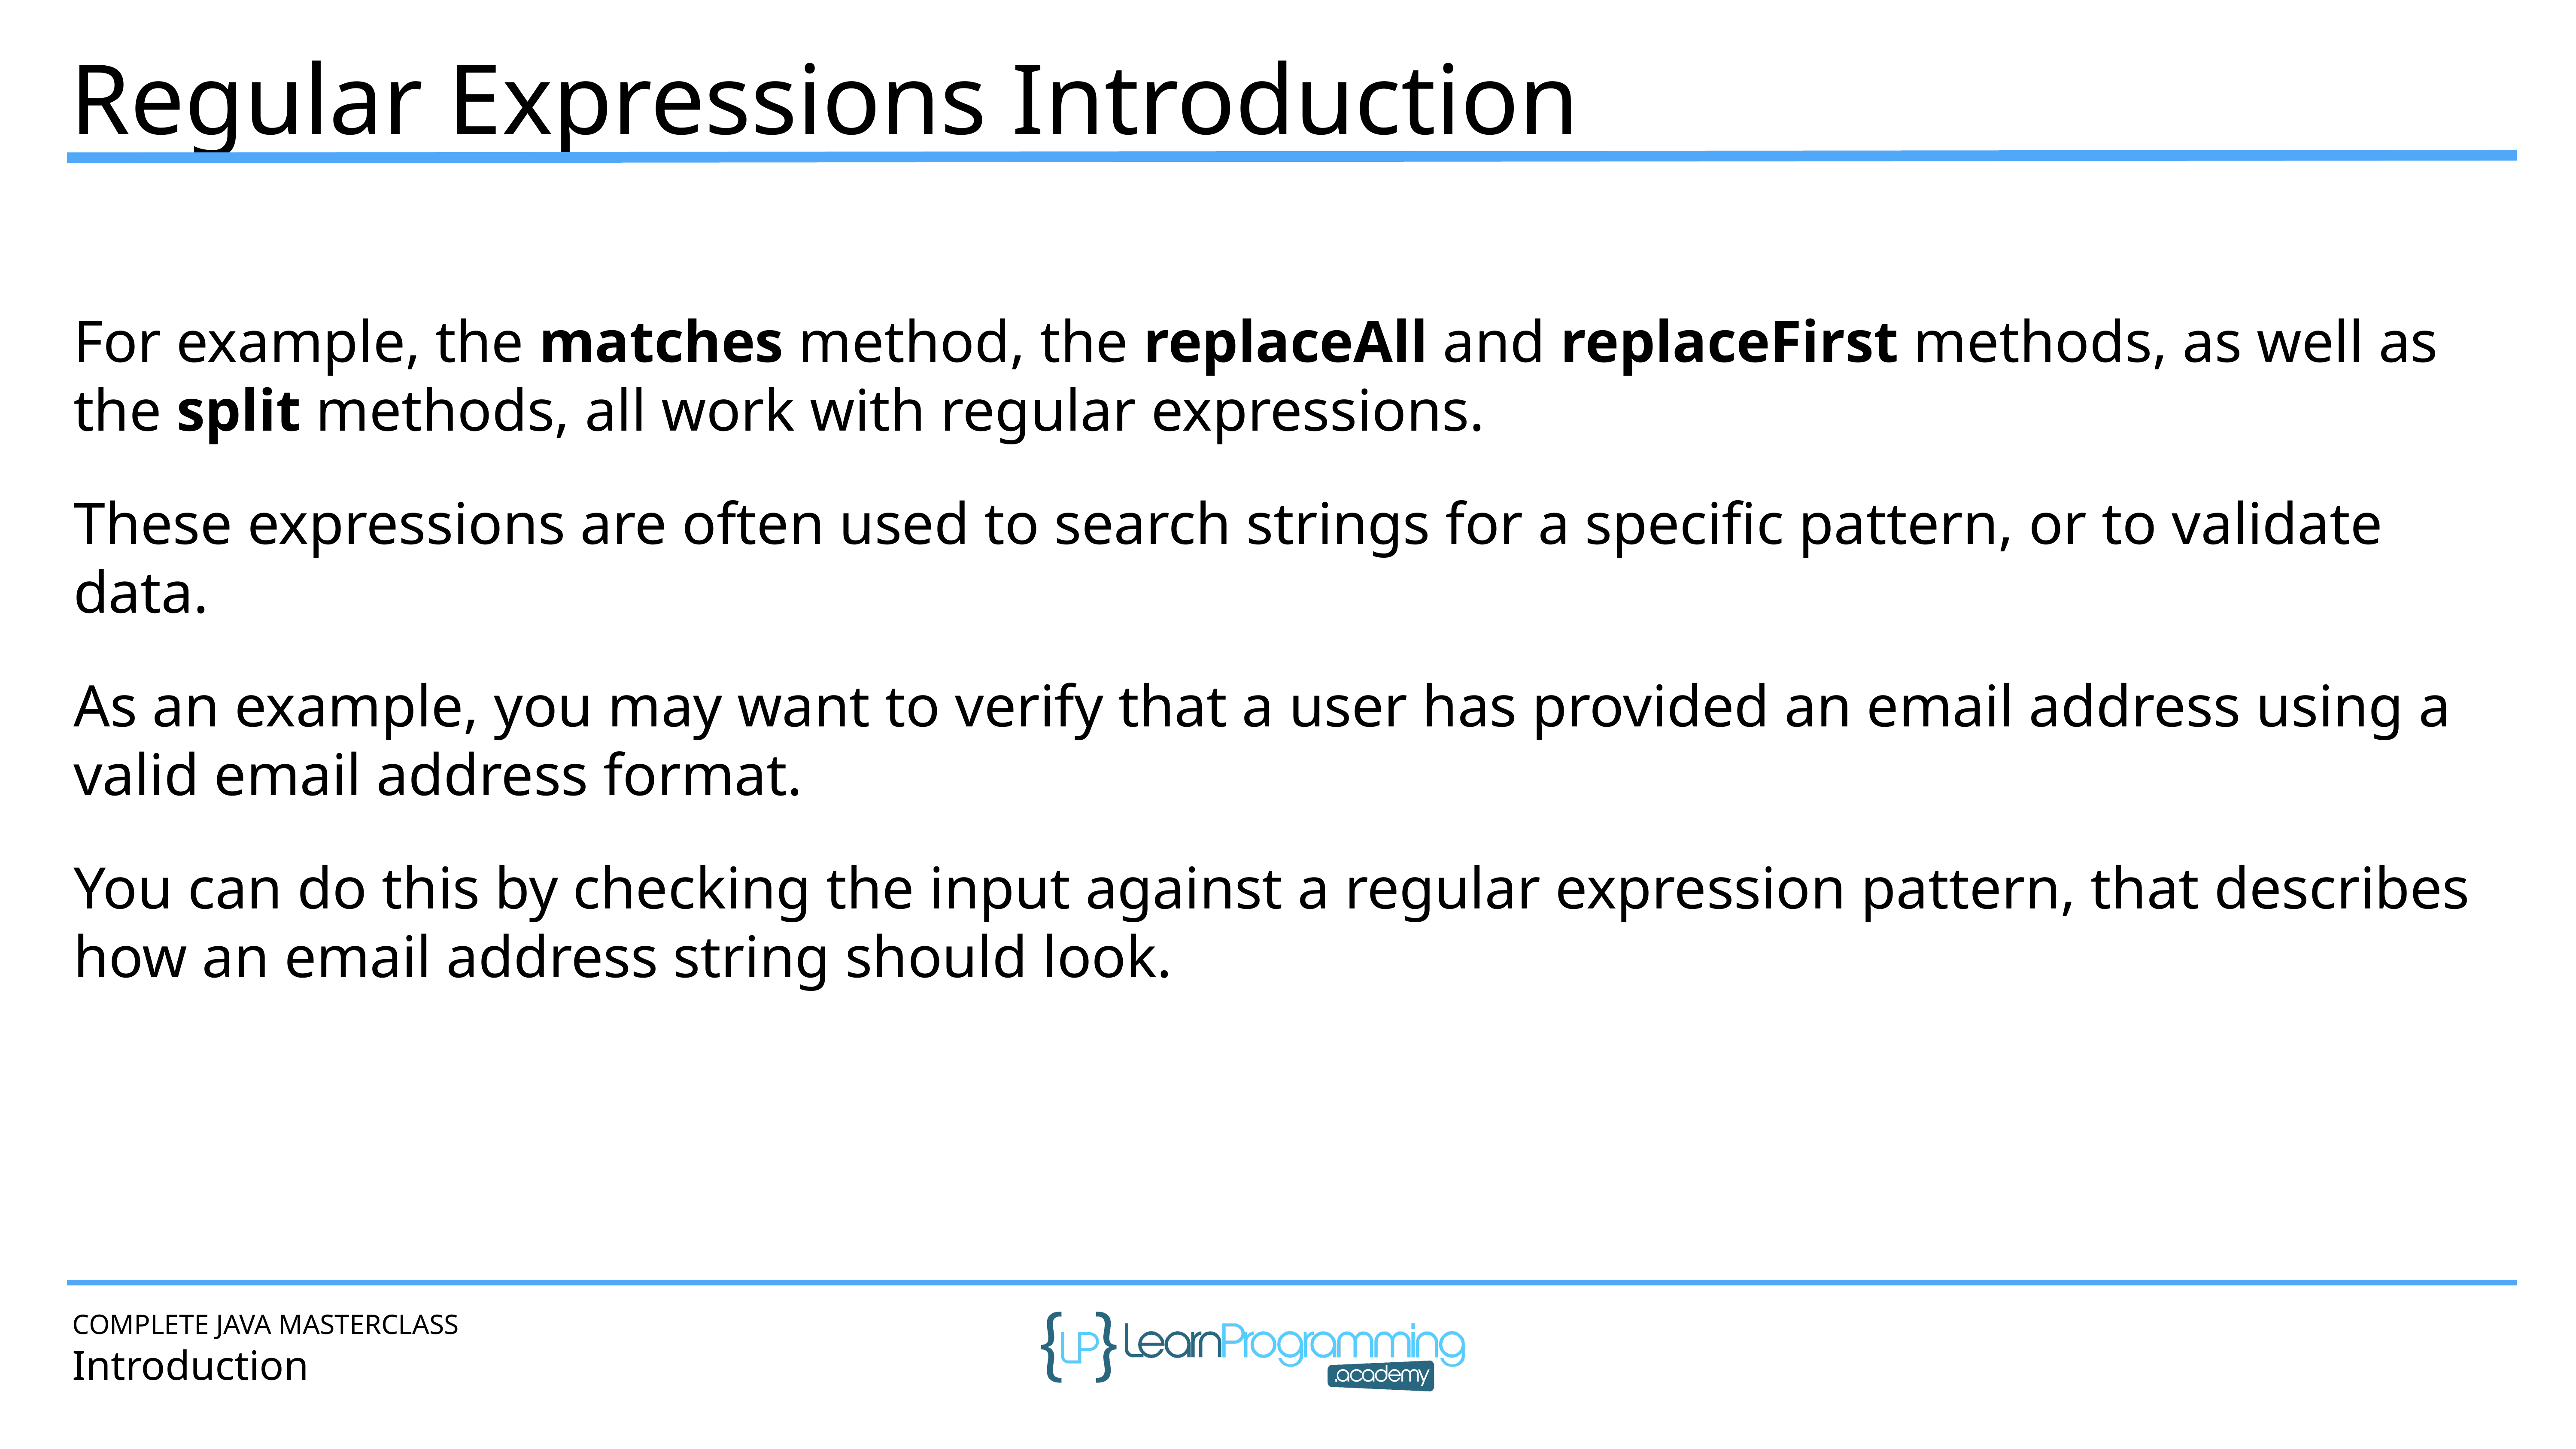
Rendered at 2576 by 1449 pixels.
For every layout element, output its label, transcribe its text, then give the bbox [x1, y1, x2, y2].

picture [1032, 1302, 1477, 1400]
text_box Regular Expressions Introduction [65, 32, 1585, 159]
text_box For example, the matches method, the replaceAll and replaceFirst methods, as well as the split methods, all work with regular expressions. These expressions are often used to search strings for a specific pattern, or to validate data. As an example, you may want to verify that a user has provided an email address using a valid email address format. You can do this by checking the input against a regular expression pattern, that describes how an email address string should look. [67, 301, 2517, 1139]
text_box COMPLETE JAVA MASTERCLASS Introduction [67, 1302, 1030, 1394]
